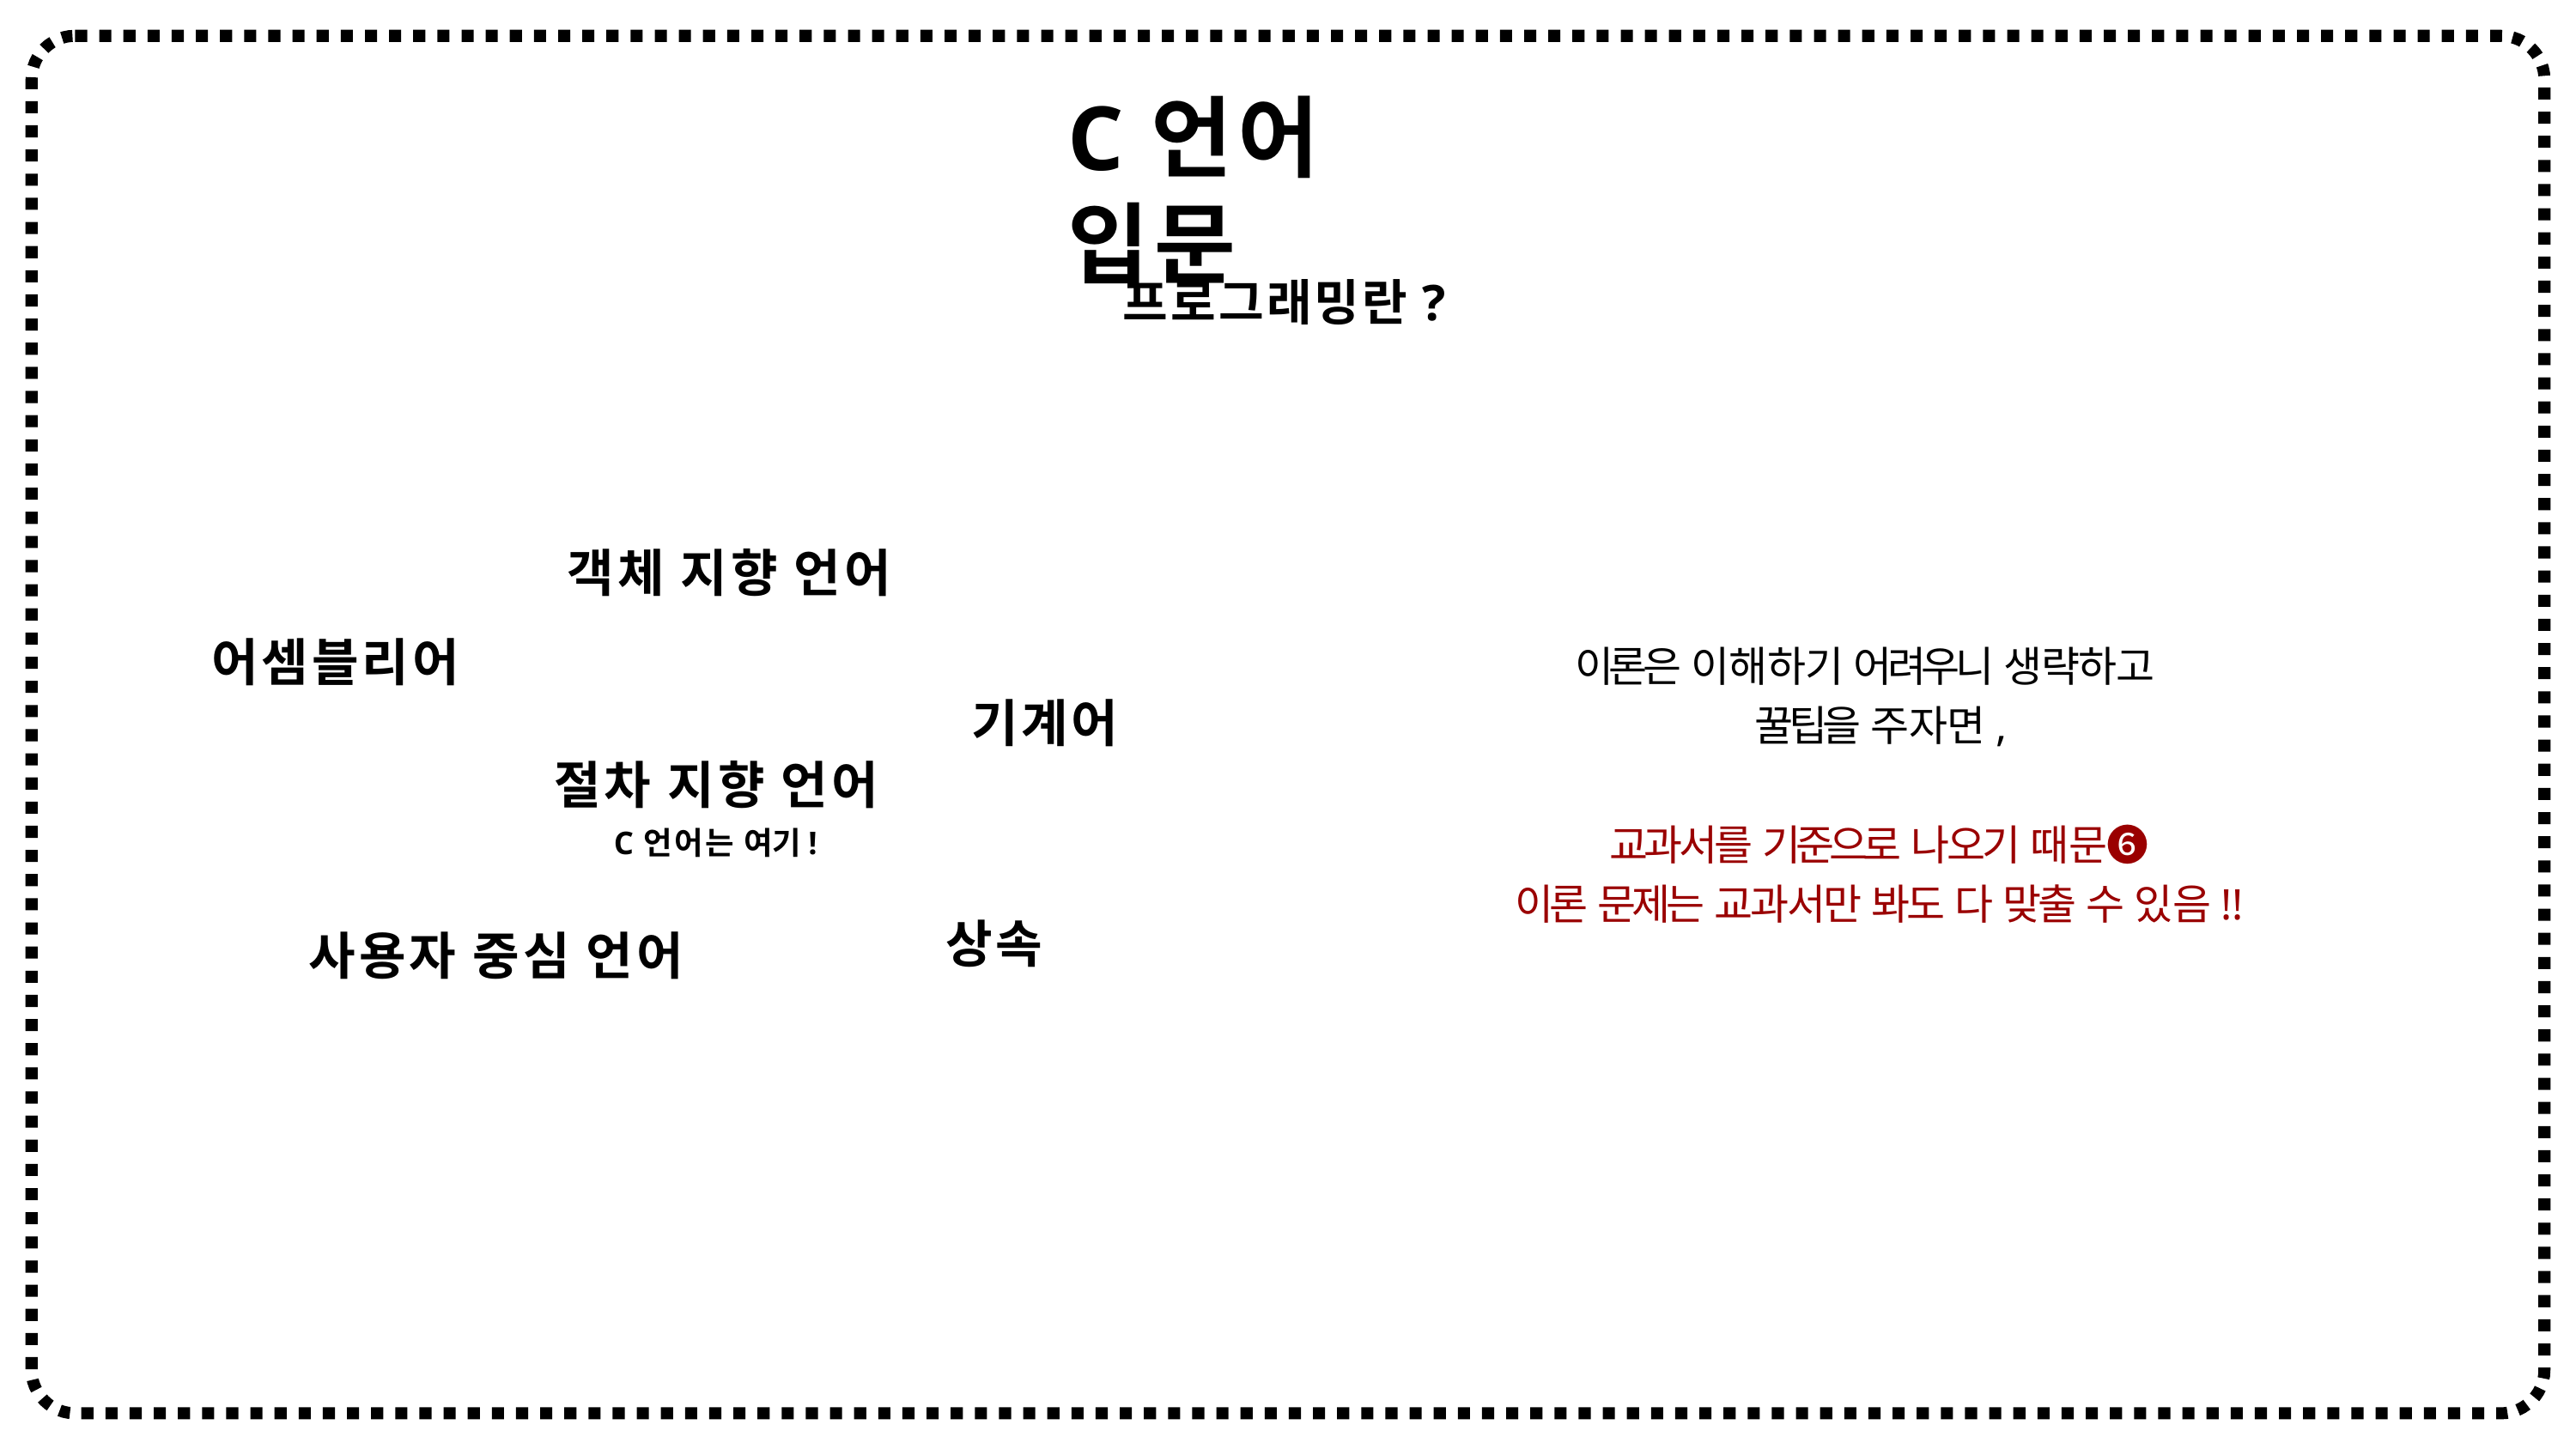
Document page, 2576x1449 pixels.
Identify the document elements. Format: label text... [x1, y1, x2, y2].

title C언어 입문 [1066, 80, 1512, 324]
text_box 사용자 중심 언어 [307, 921, 701, 985]
text_box 프로그래밍란? [1121, 269, 1455, 331]
text_box 교과서를 기준으로 나오기 때문❻ 이론 문제는 교과서만 봐도 다 맞출 수 있음!! [1496, 808, 2263, 928]
text_box 어셈블리어 [210, 627, 471, 692]
text_box 객체 지향 언어 [565, 538, 908, 603]
text_box 절차 지향 언어 C언어는 여기! [552, 736, 895, 861]
text_box 상속 [943, 909, 1051, 973]
text_box 기계어 [969, 688, 1128, 753]
text_box 이론은 이해하기 어려우니 생략하고 꿀팁을 주자면, [1573, 630, 2185, 750]
